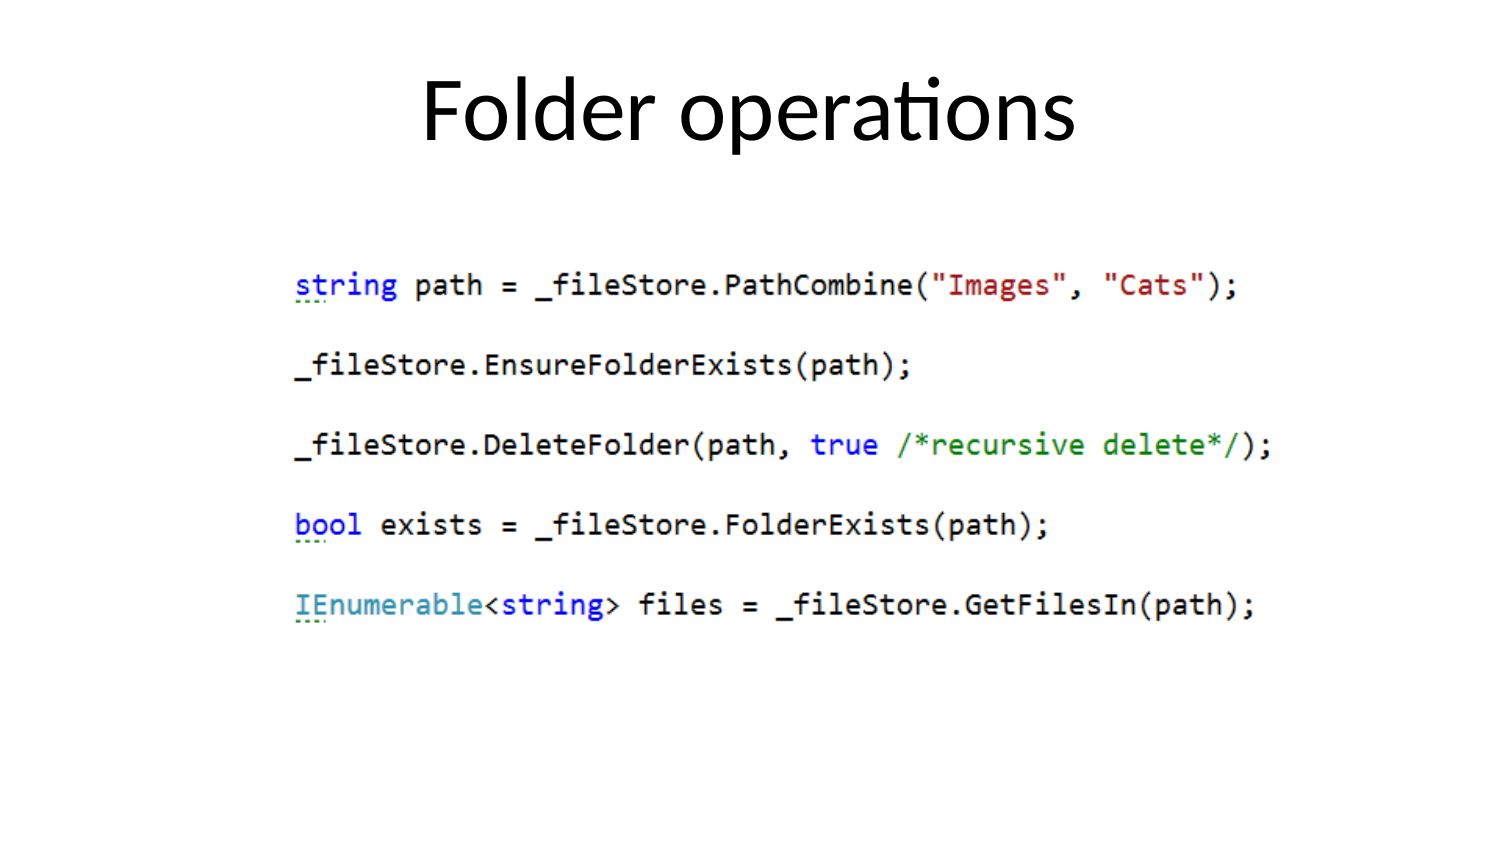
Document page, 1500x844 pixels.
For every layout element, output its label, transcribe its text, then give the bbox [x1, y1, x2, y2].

title Folder operations [75, 33, 1425, 175]
picture [282, 256, 1294, 651]
